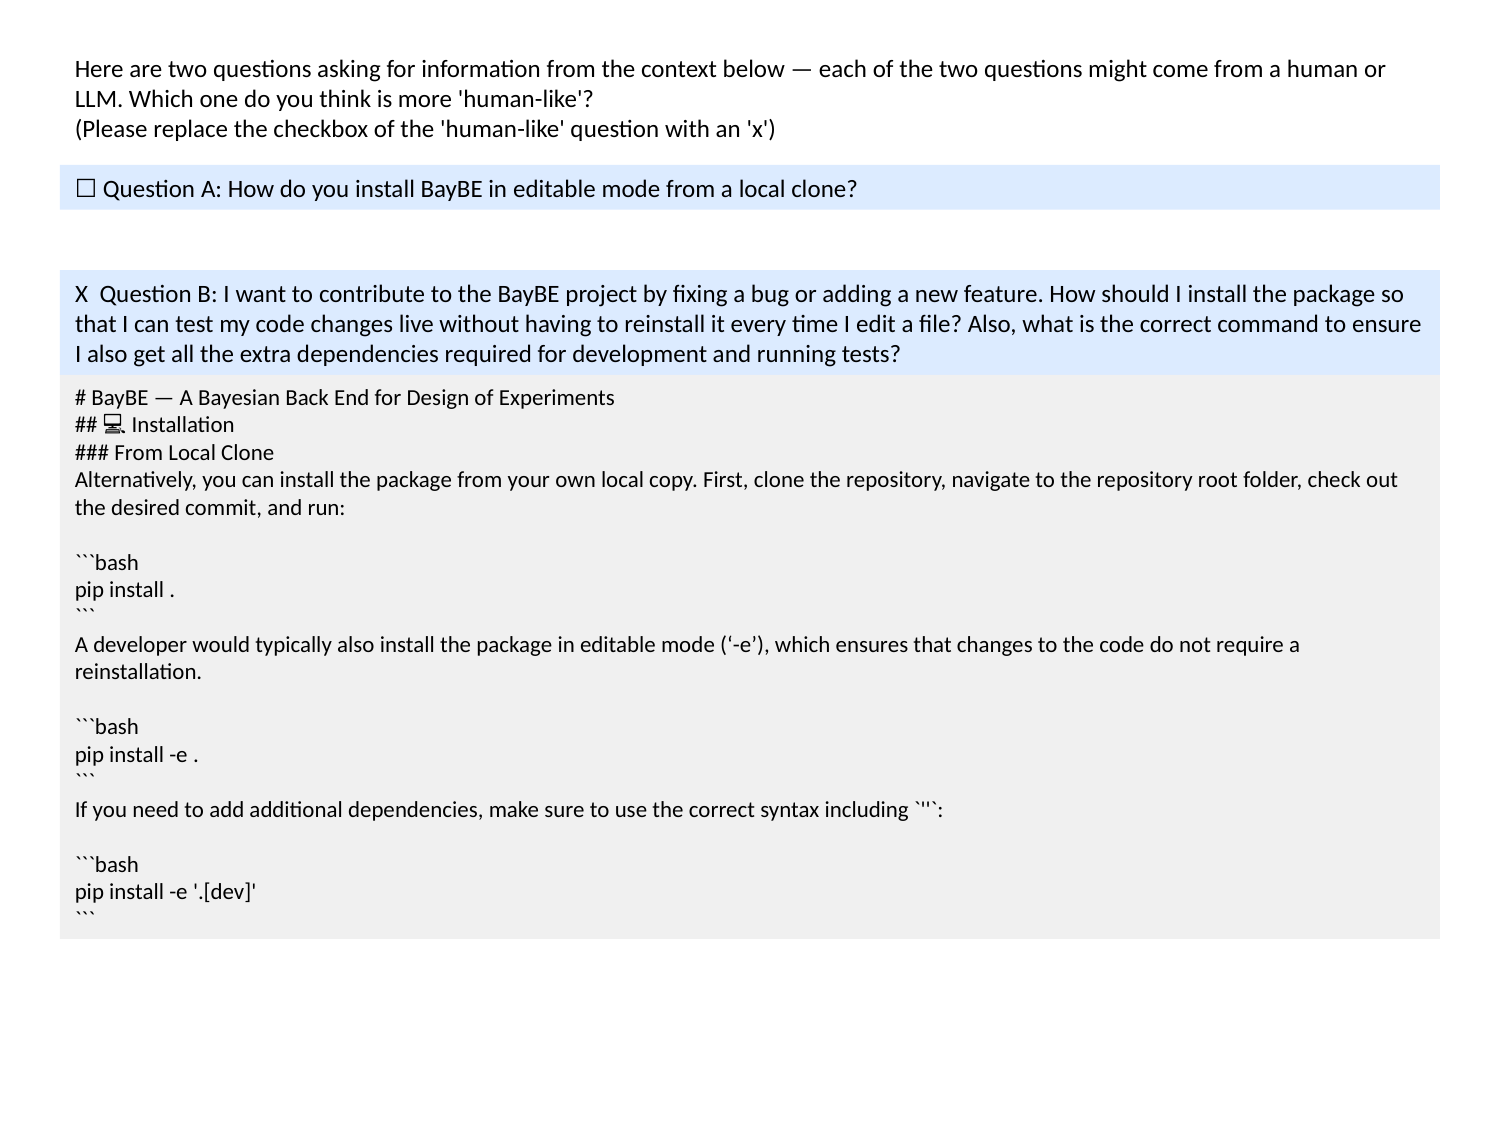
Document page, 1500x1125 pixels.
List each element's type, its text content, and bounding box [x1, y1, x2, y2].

text_box Here are two questions asking for information from the context below — each of the two questions might come from a human or LLM. Which one do you think is more 'human-like'? (Please replace the checkbox of the 'human-like' question with an 'x') [59, 45, 1440, 150]
text_box X Question B: I want to contribute to the BayBE project by fixing a bug or adding a new feature. How should I install the package so that I can test my code changes live without having to reinstall it every time I edit a file? Also, what is the correct command to ensure I also get all the extra dependencies required for development and running tests? [59, 270, 1440, 374]
text_box ☐ Question A: How do you install BayBE in editable mode from a local clone? [59, 164, 1440, 210]
text_box # BayBE — A Bayesian Back End for Design of Experiments ## 💻 Installation ### From Local Clone Alternatively, you can install the package from your own local copy. First, clone the repository, navigate to the repository root folder, check out the desired commit, and run: ```bash pip install . ``` A developer would typically also install the package in editable mode (‘-e’), which ensures that changes to the code do not require a reinstallation. ```bash pip install -e . ``` If you need to add additional dependencies, make sure to use the correct syntax including `''`: ```bash pip install -e '.[dev]' ``` [59, 374, 1440, 939]
